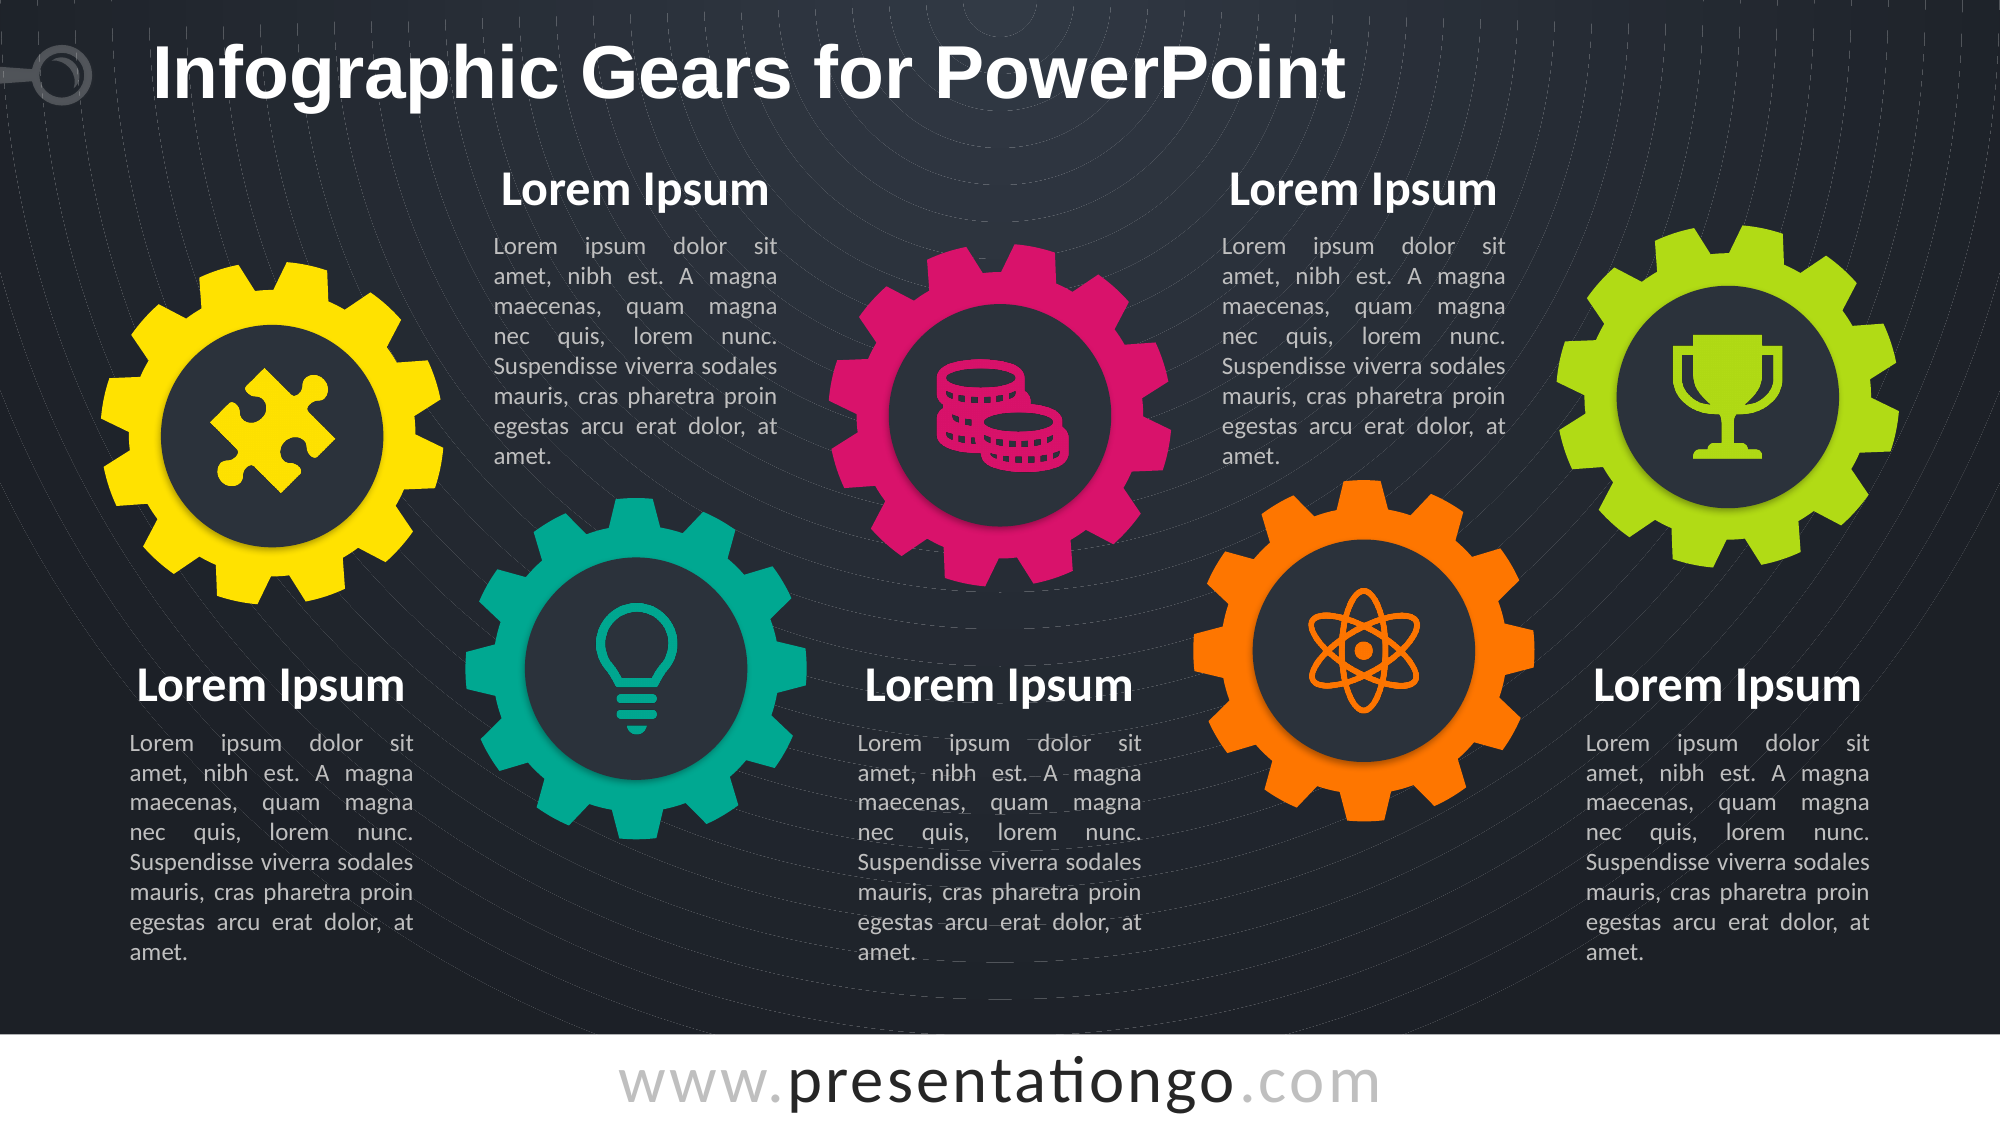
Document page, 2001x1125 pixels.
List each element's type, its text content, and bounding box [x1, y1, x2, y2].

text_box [492, 146, 779, 480]
text_box [1251, 538, 1477, 764]
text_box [1220, 146, 1507, 480]
text_box [159, 323, 385, 549]
text_box [887, 303, 1113, 528]
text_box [856, 643, 1143, 977]
text_box [465, 498, 807, 840]
text_box [1193, 480, 1535, 822]
text_box [1556, 225, 1899, 568]
text_box [1615, 284, 1841, 510]
text_box [828, 244, 1172, 587]
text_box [1585, 643, 1871, 977]
picture [1288, 575, 1439, 726]
picture [924, 340, 1075, 491]
picture [197, 358, 348, 509]
picture [561, 593, 712, 744]
picture [1652, 321, 1803, 472]
text_box [100, 262, 444, 605]
text_box [523, 556, 749, 781]
title Infographic Gears for PowerPoint [137, 26, 1863, 148]
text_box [128, 643, 415, 977]
